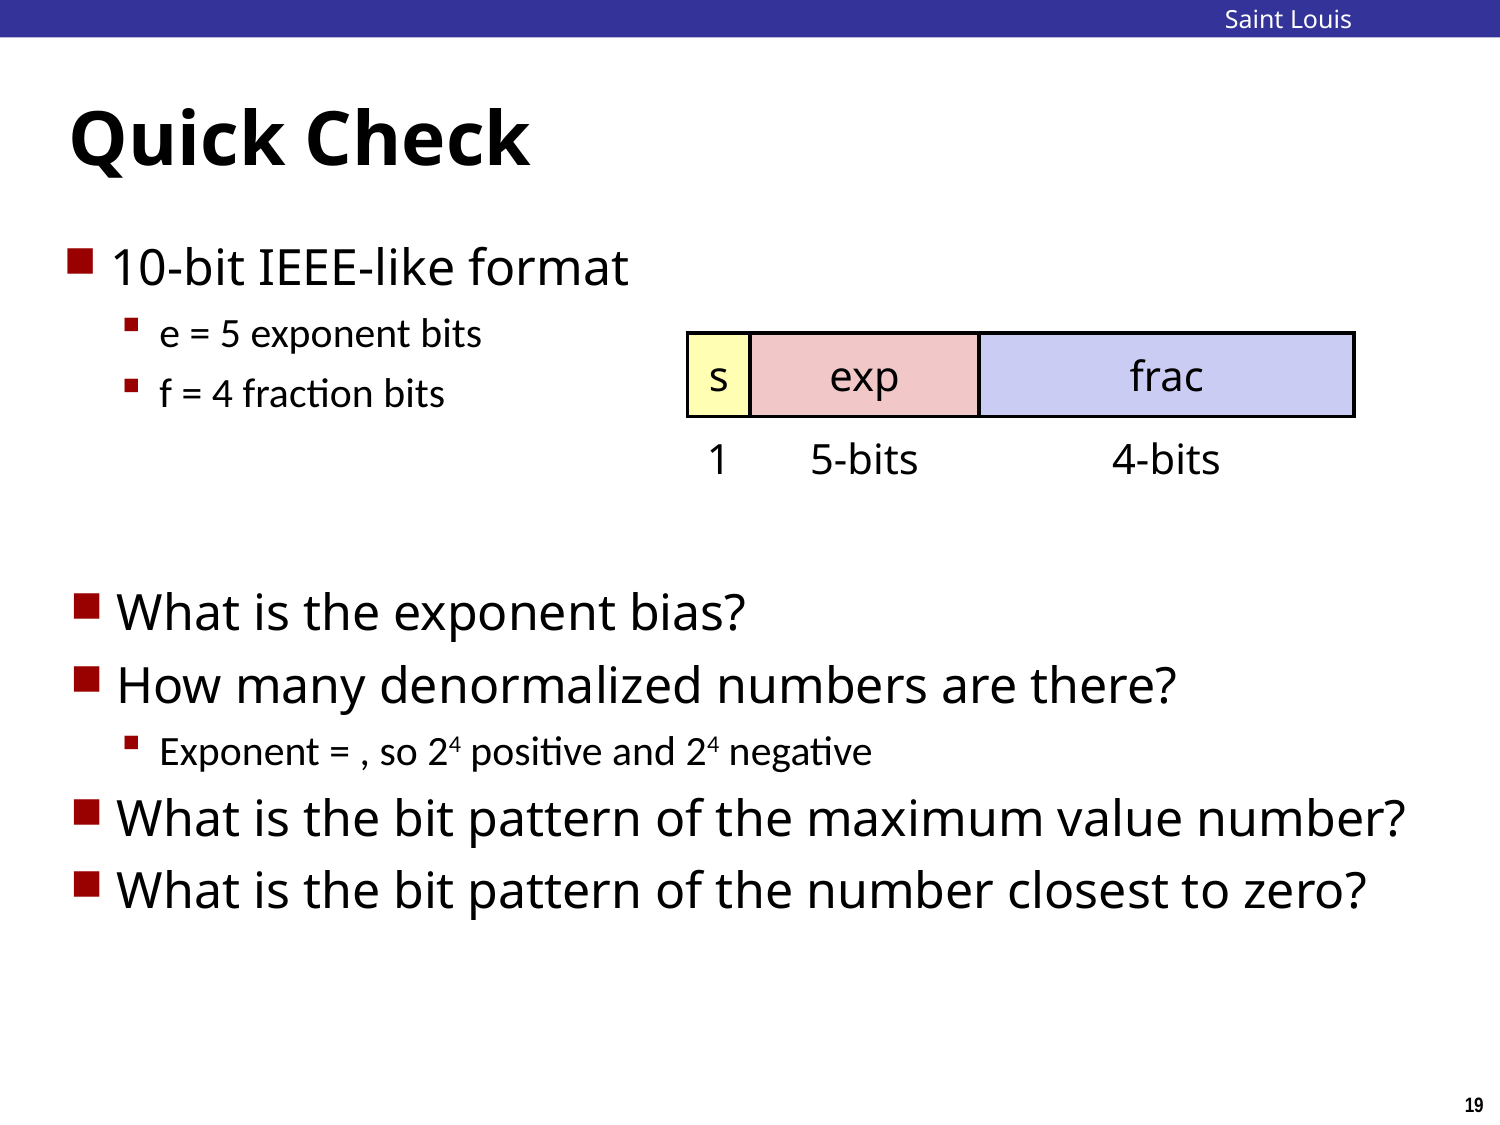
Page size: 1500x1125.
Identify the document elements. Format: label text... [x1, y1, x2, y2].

title Quick Check [62, 41, 1438, 230]
table_cell 4-bits [979, 418, 1354, 500]
table_header exp [752, 335, 977, 415]
table_cell 5-bits [750, 418, 979, 500]
table_cell 1 [688, 418, 750, 500]
table_header s [689, 335, 748, 415]
table_header frac [981, 335, 1352, 415]
